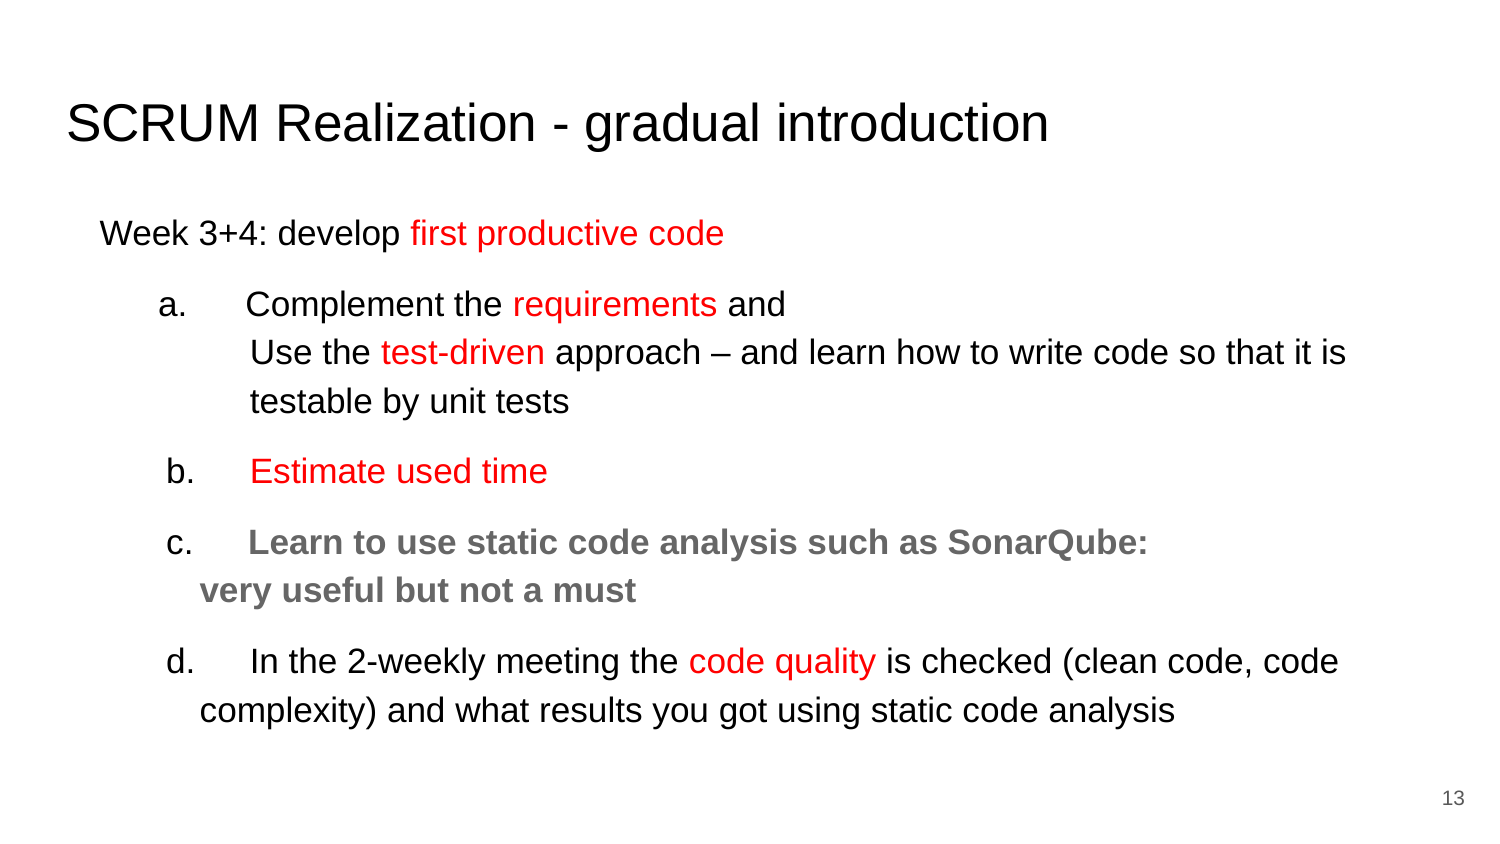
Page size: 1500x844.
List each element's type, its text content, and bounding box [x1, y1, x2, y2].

title SCRUM Realization - gradual introduction [51, 72, 1449, 167]
list Week 3+4: develop first productive code a. Complement the requirements and Use the test-driven approach – and learn how to write code so that it is testable by unit tests b. Estimate used time c. Learn to use static code analysis such as SonarQube: very useful but not a must d. In the 2-weekly meeting the code quality is checked (clean code, code complexity) and what results you got using static code analysis [51, 189, 1449, 750]
slide_number ‹#› [1389, 764, 1480, 830]
